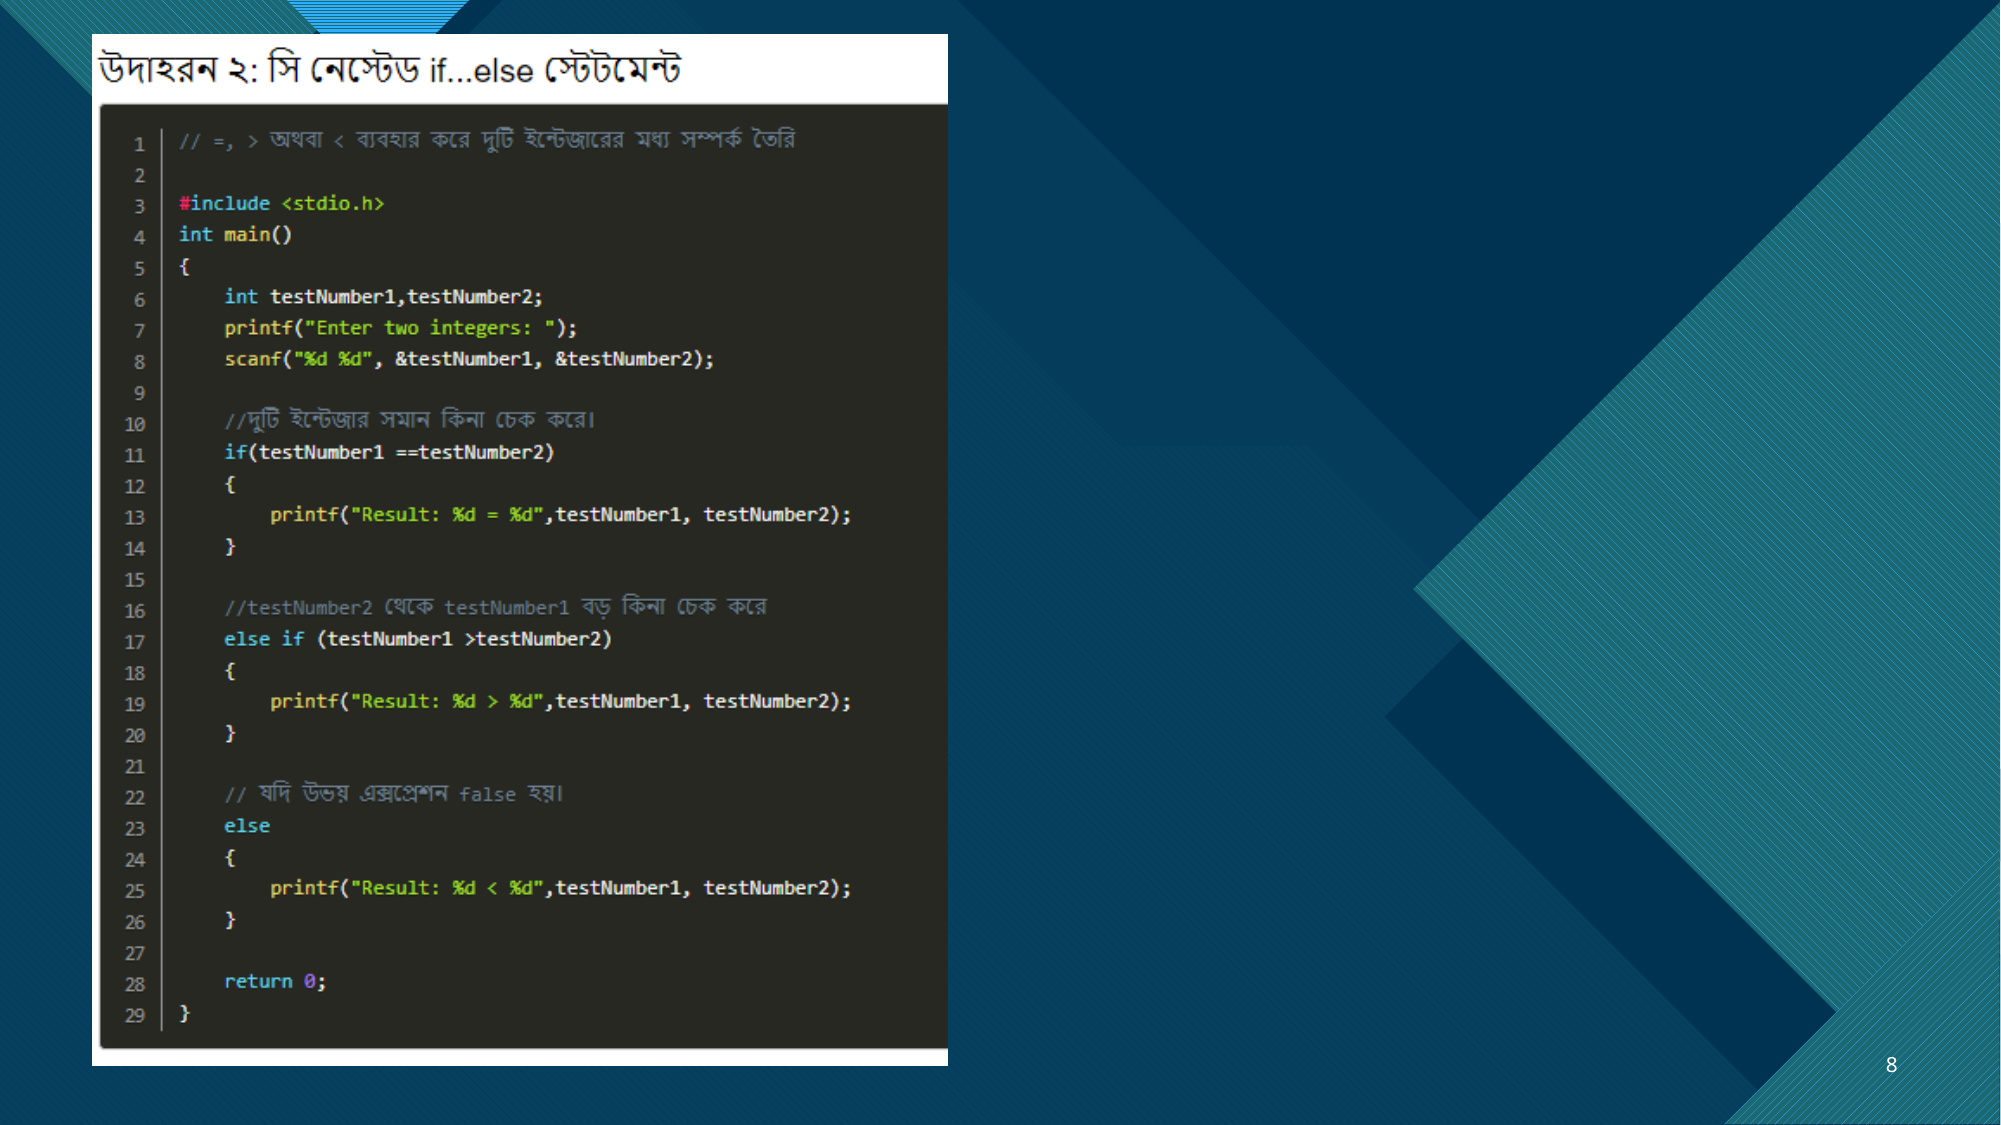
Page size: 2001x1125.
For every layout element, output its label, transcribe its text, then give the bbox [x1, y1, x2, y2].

slide_number 8 [1845, 1035, 1913, 1096]
list Caption03 appears here [1415, 427, 2001, 1125]
picture [92, 34, 948, 1065]
